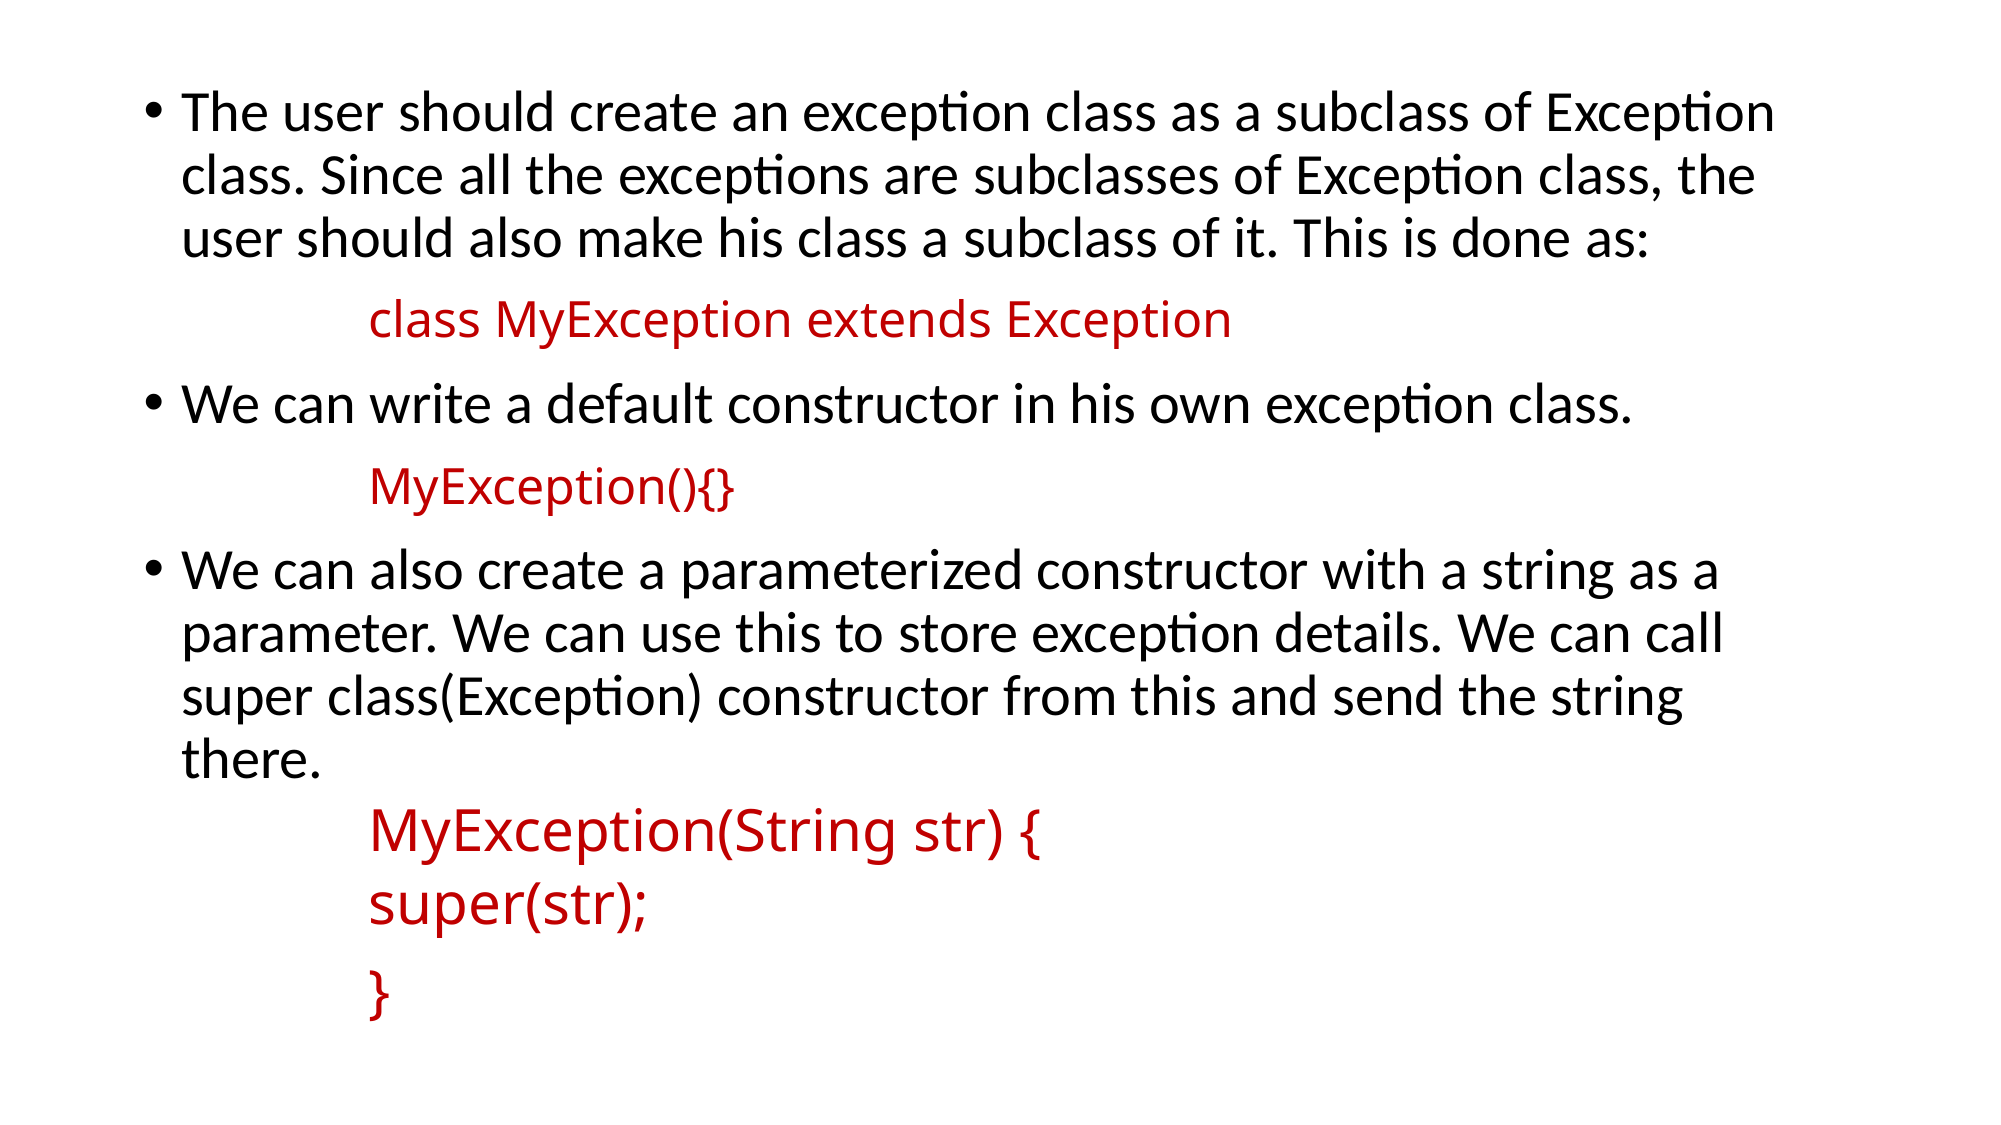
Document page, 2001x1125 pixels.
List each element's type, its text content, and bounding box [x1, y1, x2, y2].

list The user should create an exception class as a subclass of Exception class. Since all the exceptions are subclasses of Exception class, the user should also make his class a subclass of it. This is done as: class MyException extends Exception We can write a default constructor in his own exception class. MyException(){} We can also create a parameterized constructor with a string as a parameter. We can use this to store exception details. We can call super class(Exception) constructor from this and send the string there. MyException(String str) { super(str); } [128, 73, 1854, 1087]
text_box [358, 475, 1331, 613]
